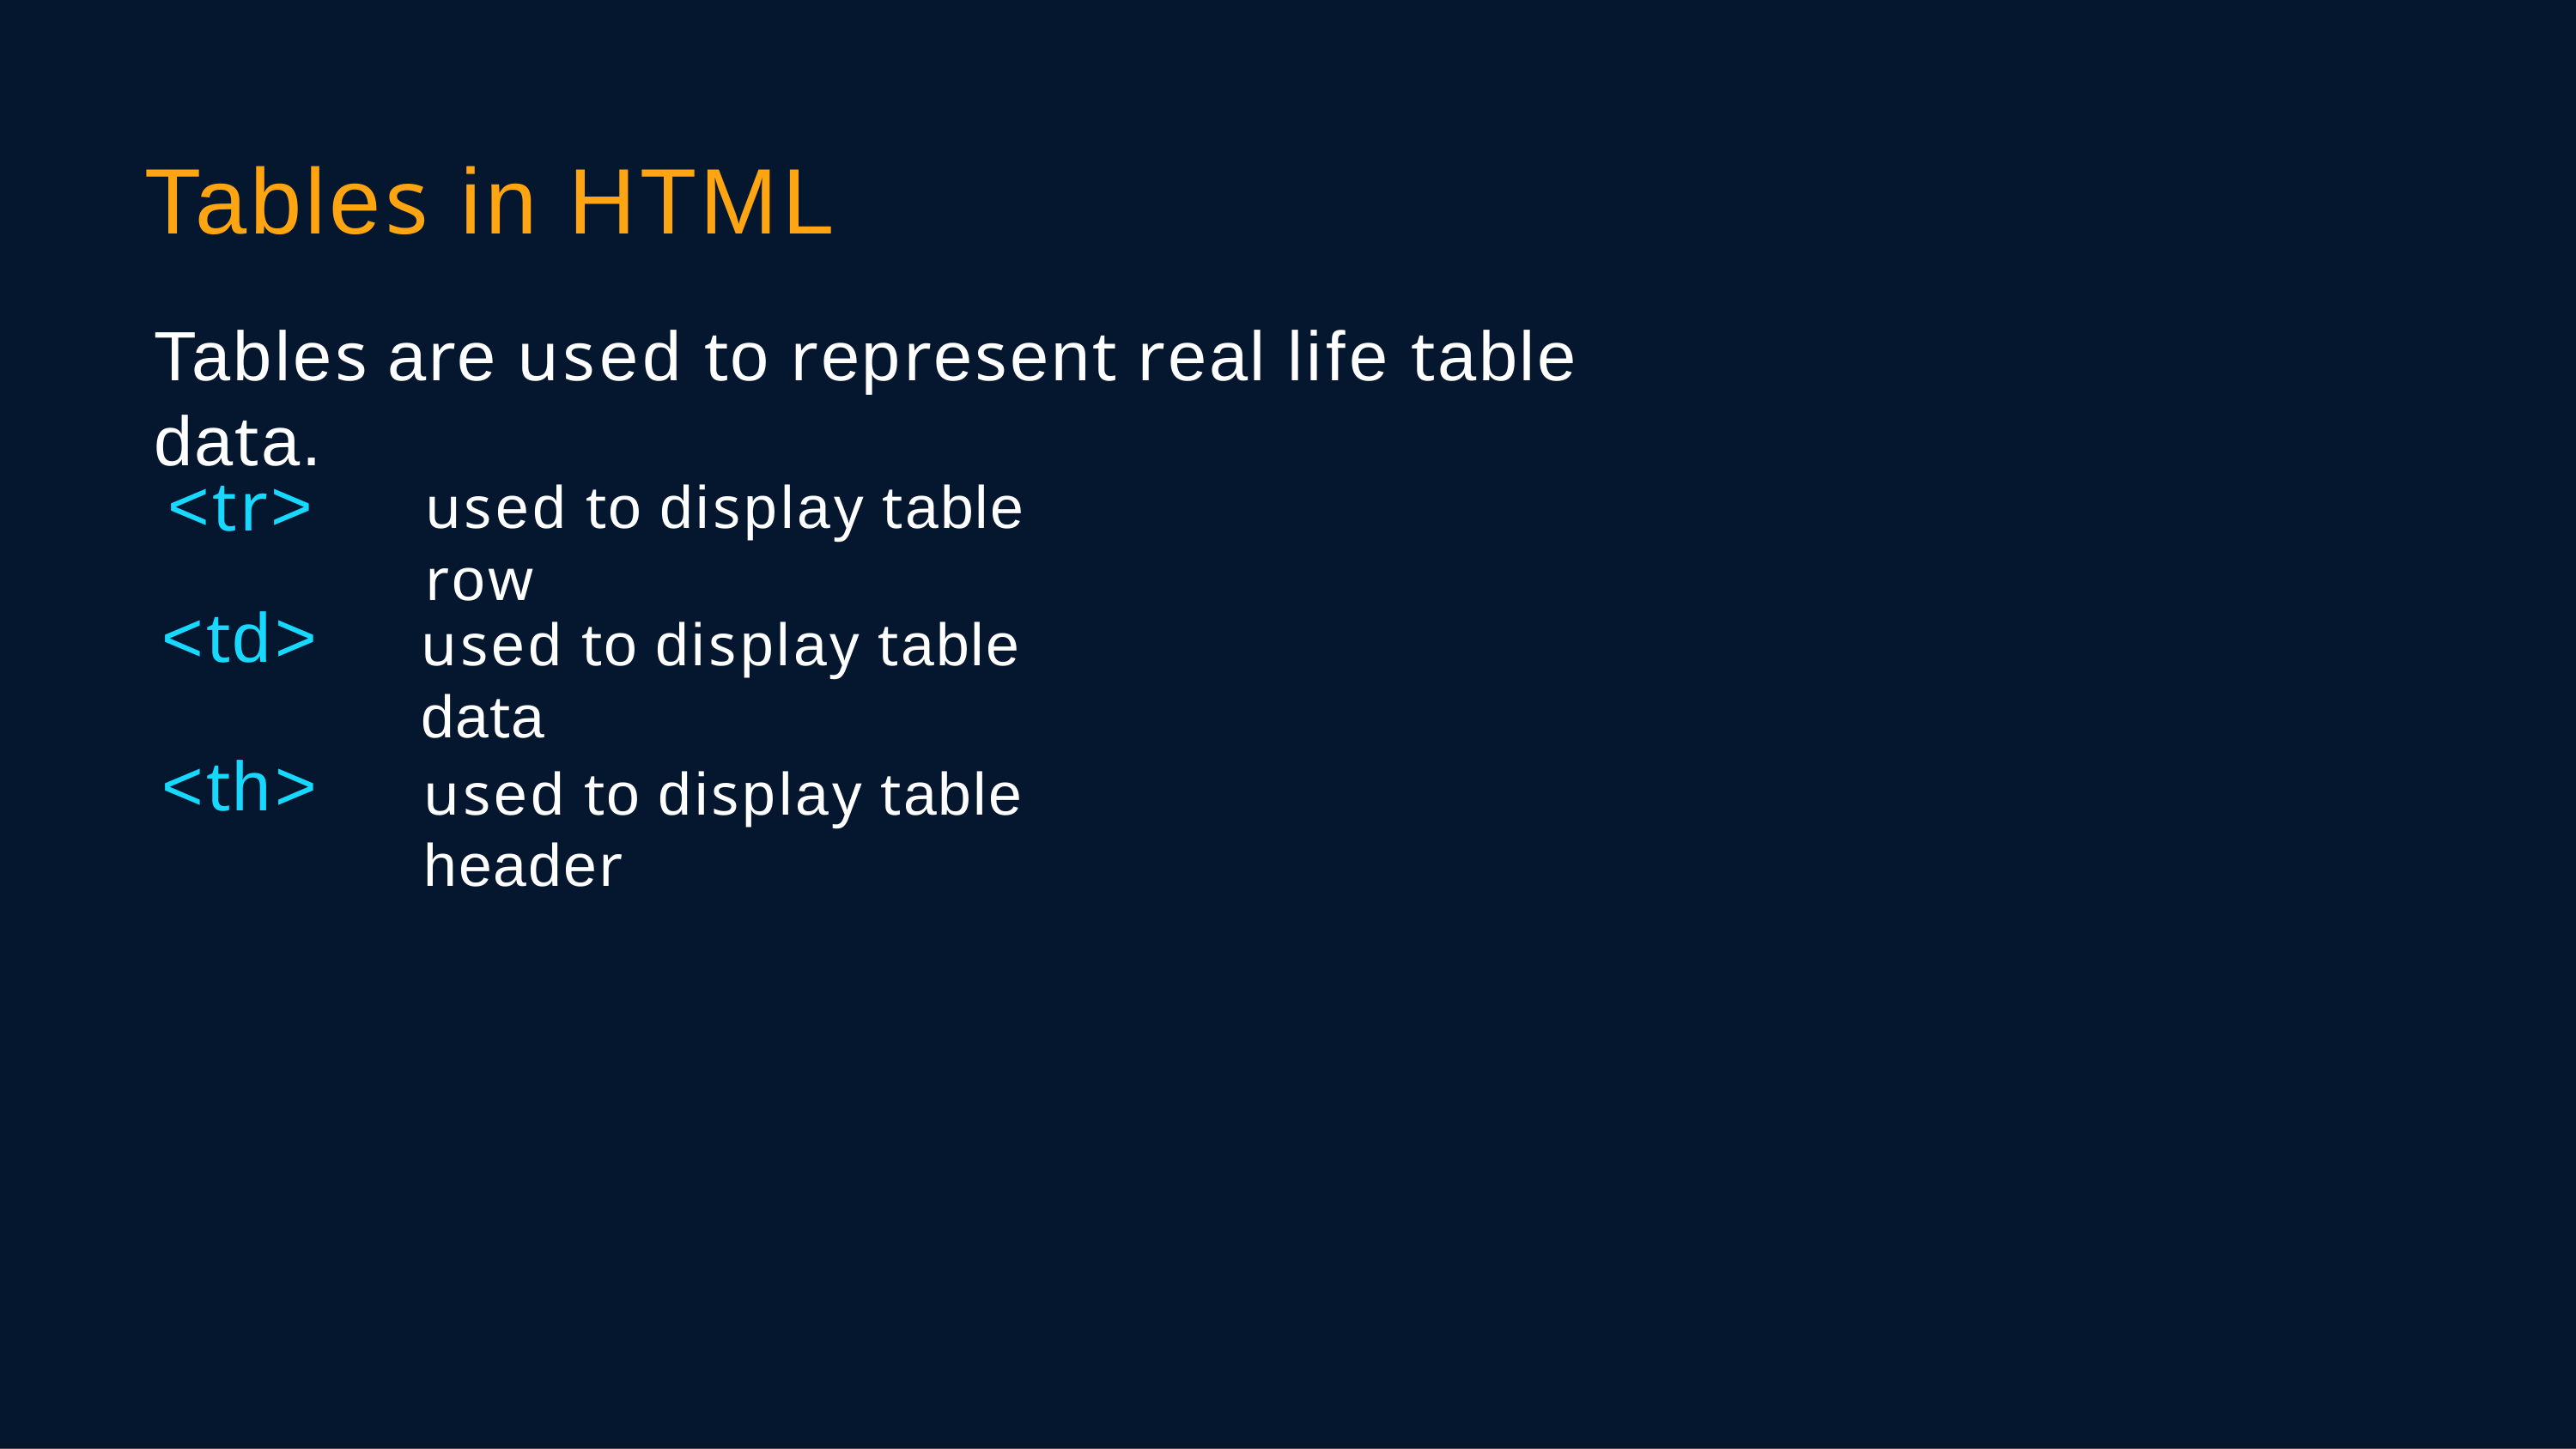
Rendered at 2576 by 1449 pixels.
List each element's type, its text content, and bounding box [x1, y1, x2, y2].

text_box used to display table row [423, 466, 1140, 603]
text_box used to display table data [419, 603, 1156, 750]
title Tables in HTML [143, 138, 841, 384]
text_box used to display table header [422, 753, 1230, 899]
text_box Tables are used to represent real life table data. [152, 308, 1754, 481]
text_box <th> [160, 737, 325, 826]
text_box <tr> <td> [160, 412, 325, 676]
